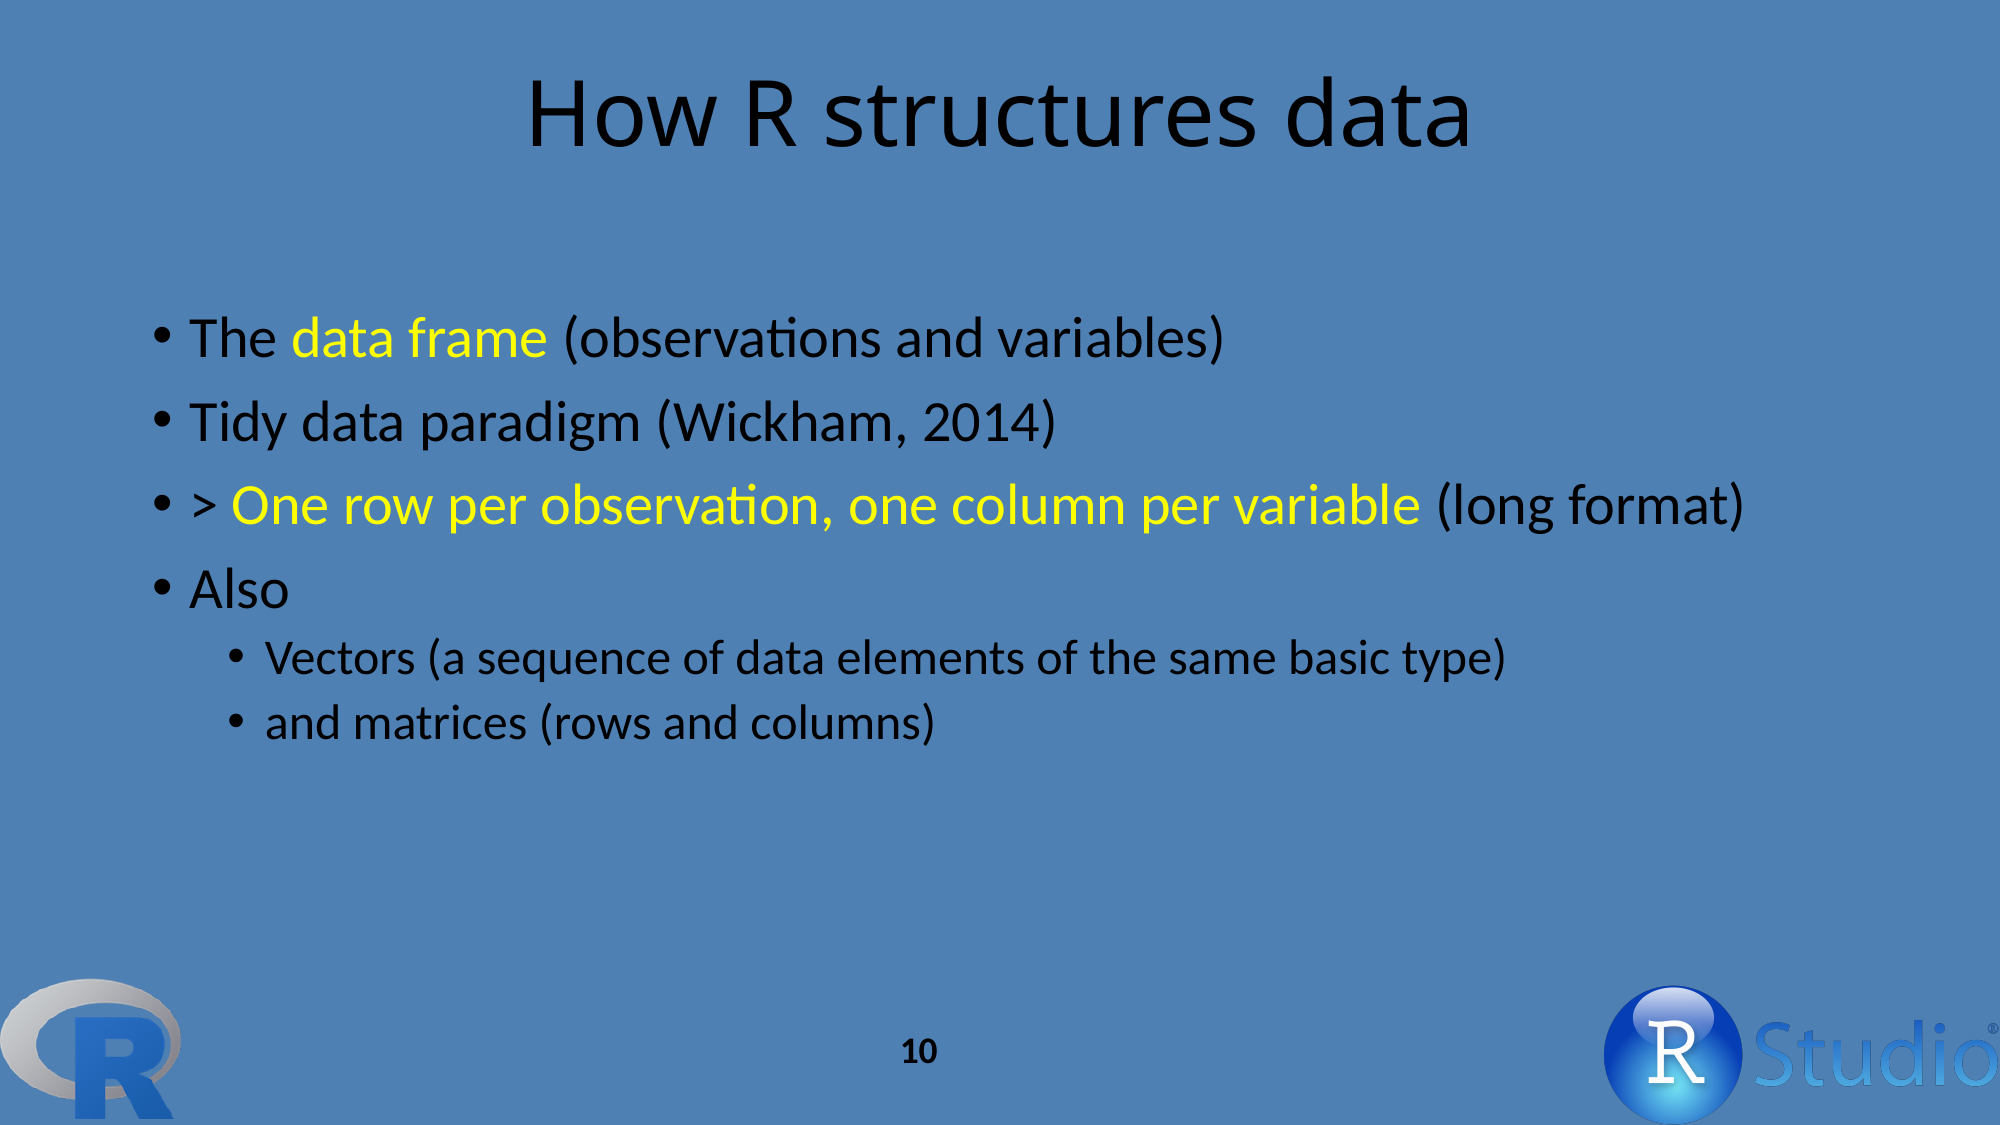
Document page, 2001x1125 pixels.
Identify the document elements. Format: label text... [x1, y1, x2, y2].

title How R structures data [137, 59, 1863, 278]
picture [1602, 985, 2000, 1125]
list The data frame (observations and variables) Tidy data paradigm (Wickham, 2014) > One row per observation, one column per variable (long format) Also Vectors (a sequence of data elements of the same basic type) and matrices (rows and columns) [137, 299, 1863, 1014]
picture [0, 978, 181, 1119]
slide_number 10 [829, 1018, 953, 1079]
